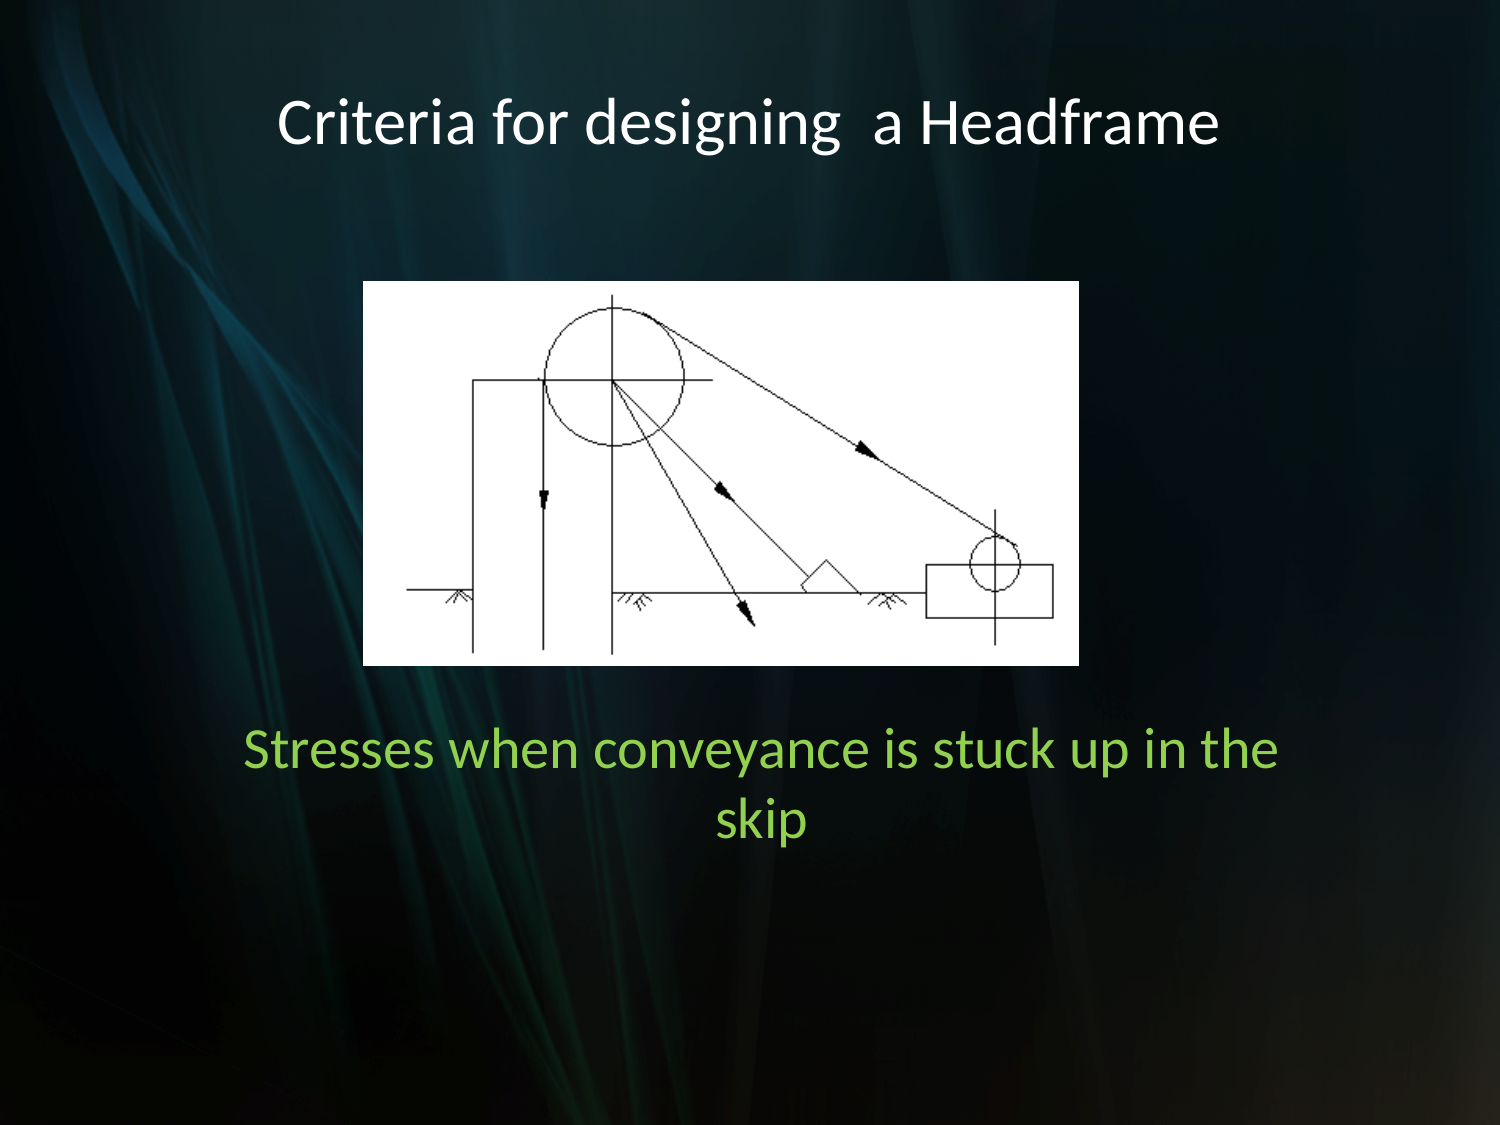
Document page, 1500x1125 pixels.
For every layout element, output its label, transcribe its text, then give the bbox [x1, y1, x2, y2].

text_box Stresses when conveyance is stuck up in the skip [210, 703, 1313, 928]
picture [0, 0, 1500, 1125]
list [362, 280, 1079, 666]
text_box Criteria for designing a Headframe [128, 70, 1372, 165]
